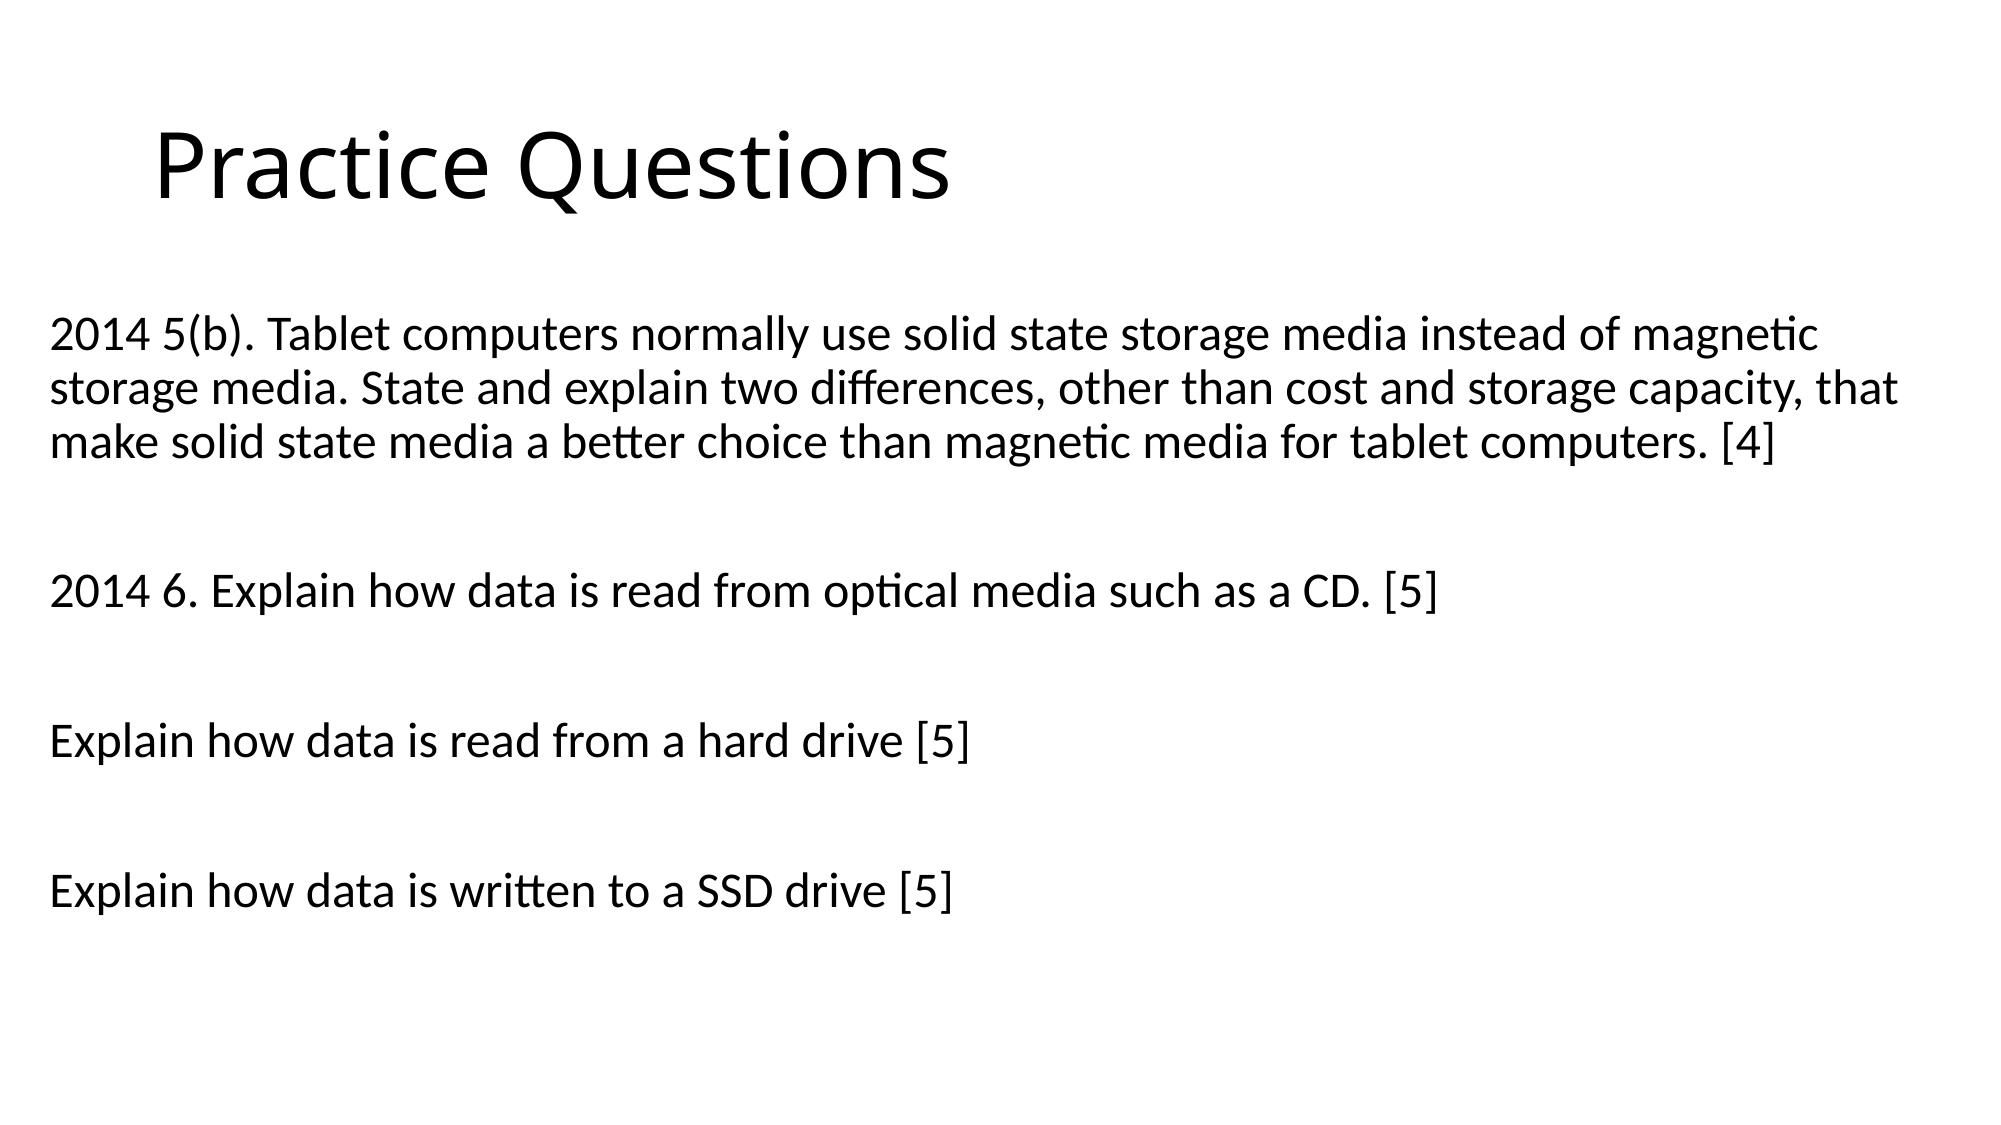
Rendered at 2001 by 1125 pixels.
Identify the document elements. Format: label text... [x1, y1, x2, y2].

list 2014 5(b). Tablet computers normally use solid state storage media instead of magnetic storage media. State and explain two differences, other than cost and storage capacity, that make solid state media a better choice than magnetic media for tablet computers. [4] 2014 6. Explain how data is read from optical media such as a CD. [5] Explain how data is read from a hard drive [5] Explain how data is written to a SSD drive [5] [34, 299, 1952, 1067]
title Practice Questions [137, 59, 1863, 278]
